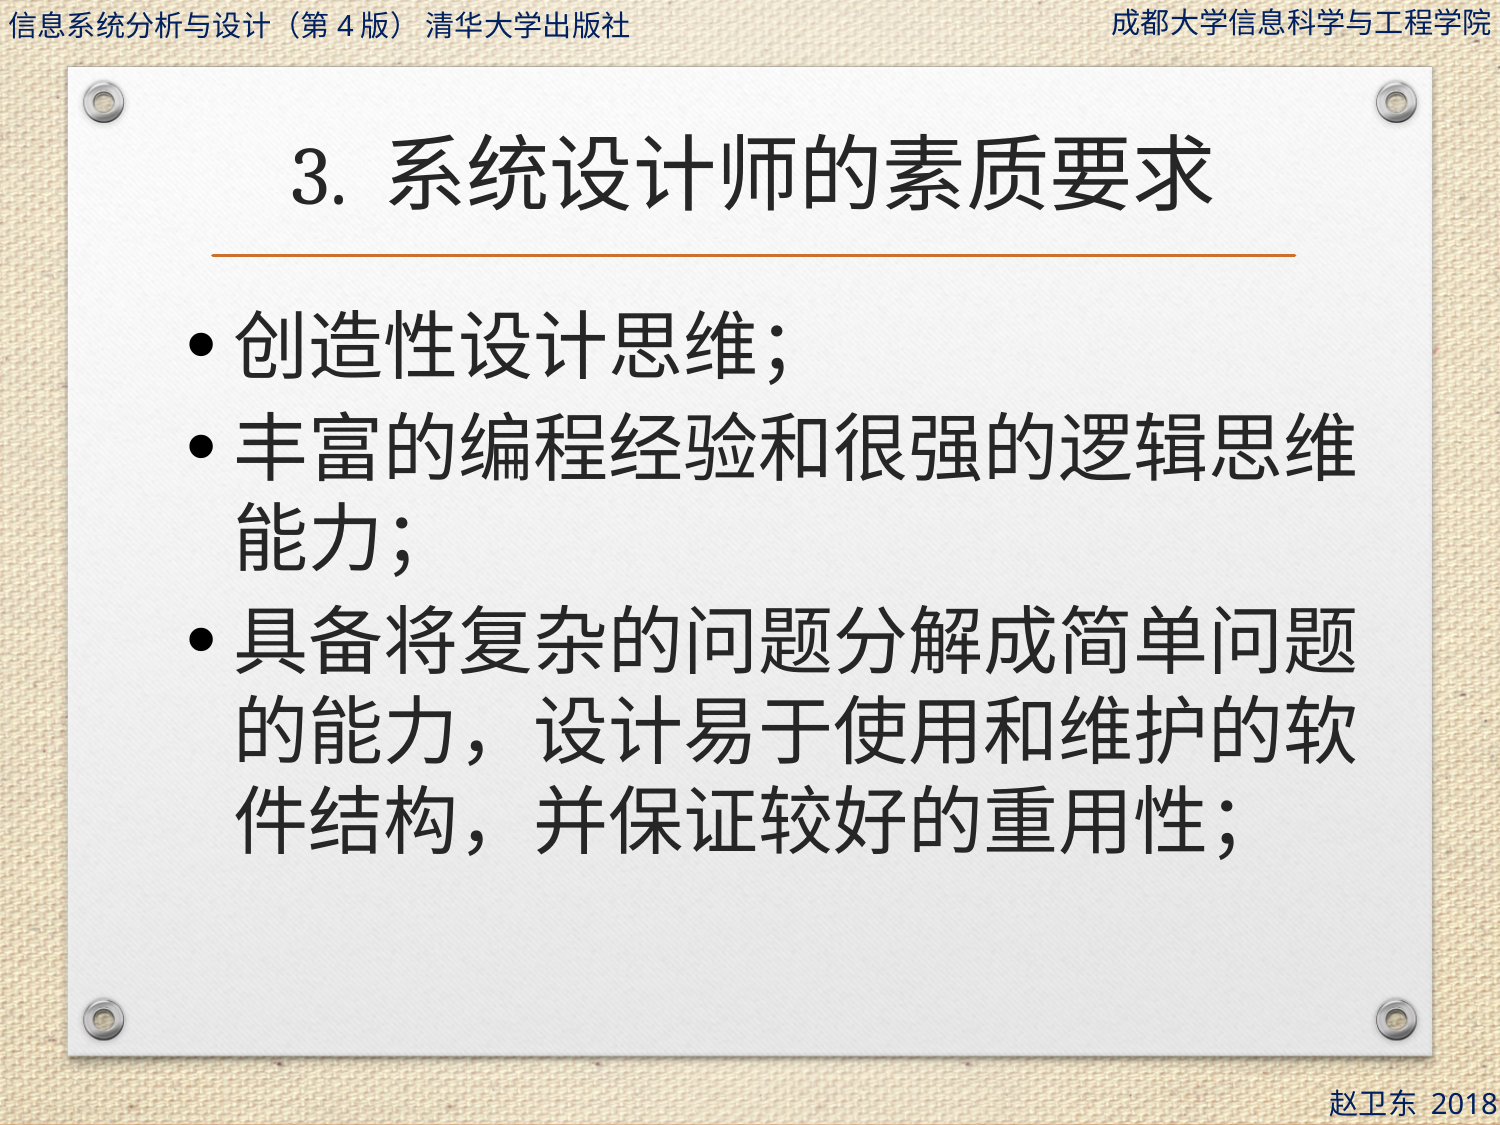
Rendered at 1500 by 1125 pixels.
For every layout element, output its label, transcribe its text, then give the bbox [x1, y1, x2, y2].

picture [0, 0, 1500, 1125]
title 3. 系统设计师的素质要求 [196, 107, 1312, 237]
list 创造性设计思维； 丰富的编程经验和很强的逻辑思维能力； 具备将复杂的问题分解成简单问题的能力，设计易于使用和维护的软件结构，并保证较好的重用性； [171, 290, 1404, 1024]
